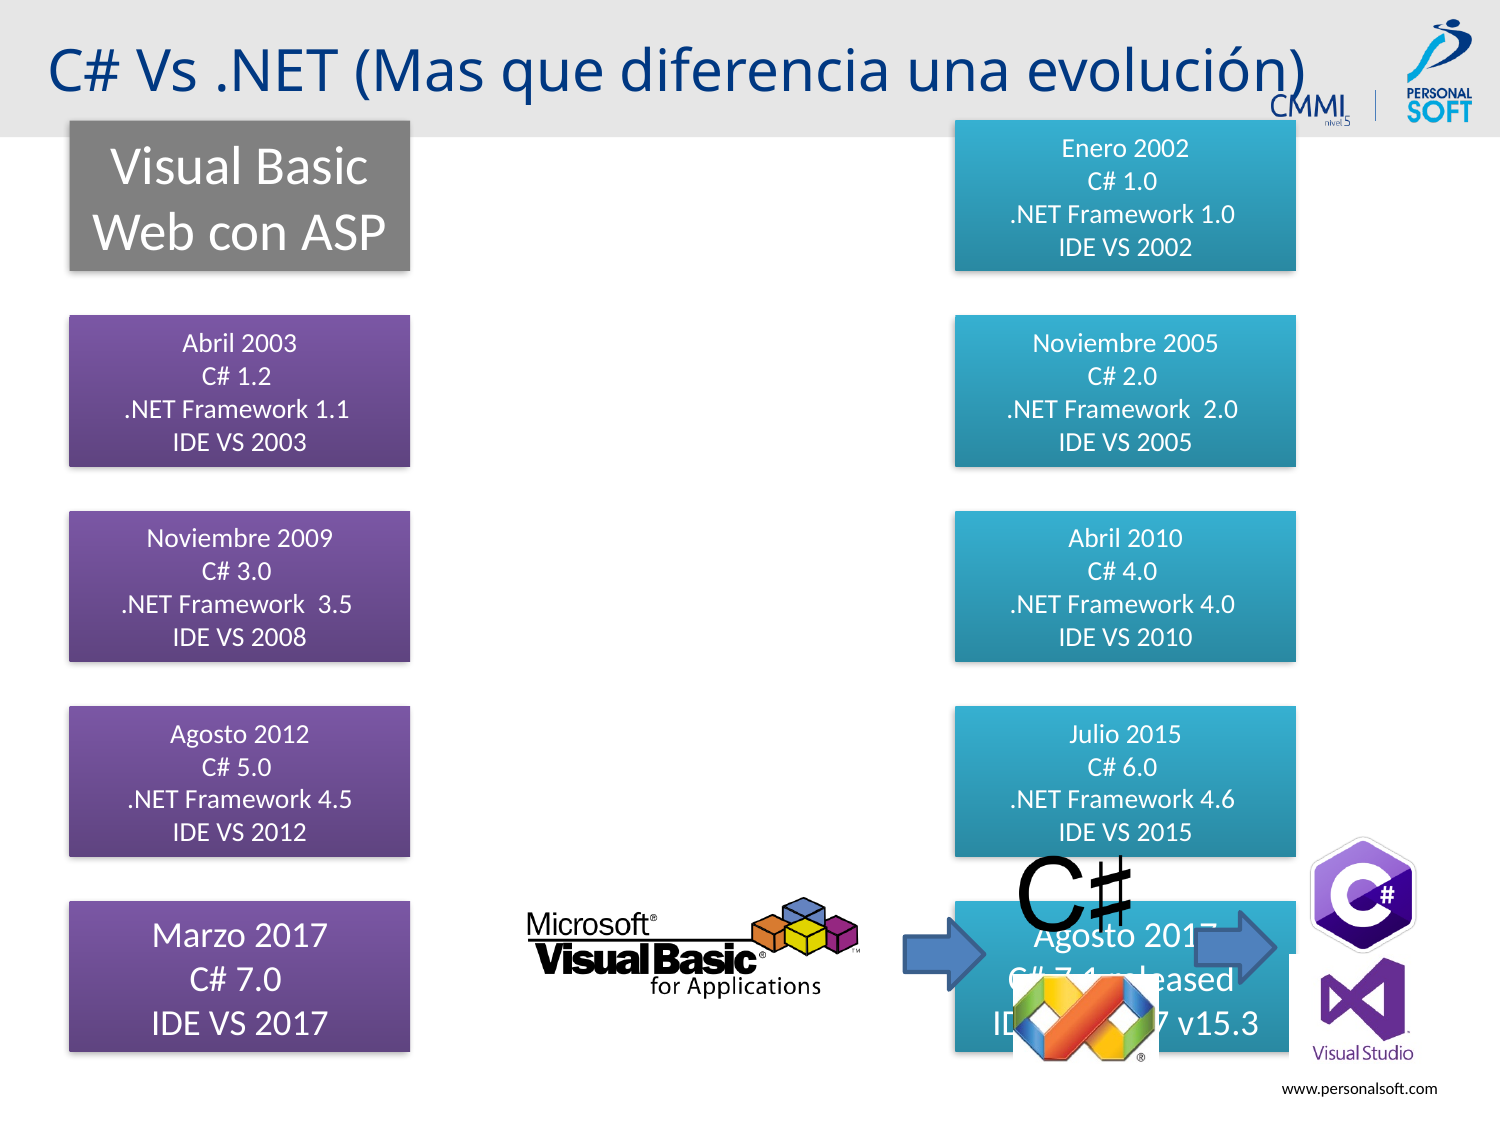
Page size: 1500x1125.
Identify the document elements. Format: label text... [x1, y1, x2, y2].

text_box [1193, 921, 1278, 985]
picture [514, 879, 873, 1016]
text_box www.personalsoft.com [1267, 1070, 1454, 1106]
picture [1013, 974, 1159, 1064]
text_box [0, 0, 1500, 138]
picture [1289, 833, 1436, 1064]
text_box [69, 120, 1433, 913]
text_box [902, 921, 987, 992]
picture [998, 837, 1159, 948]
